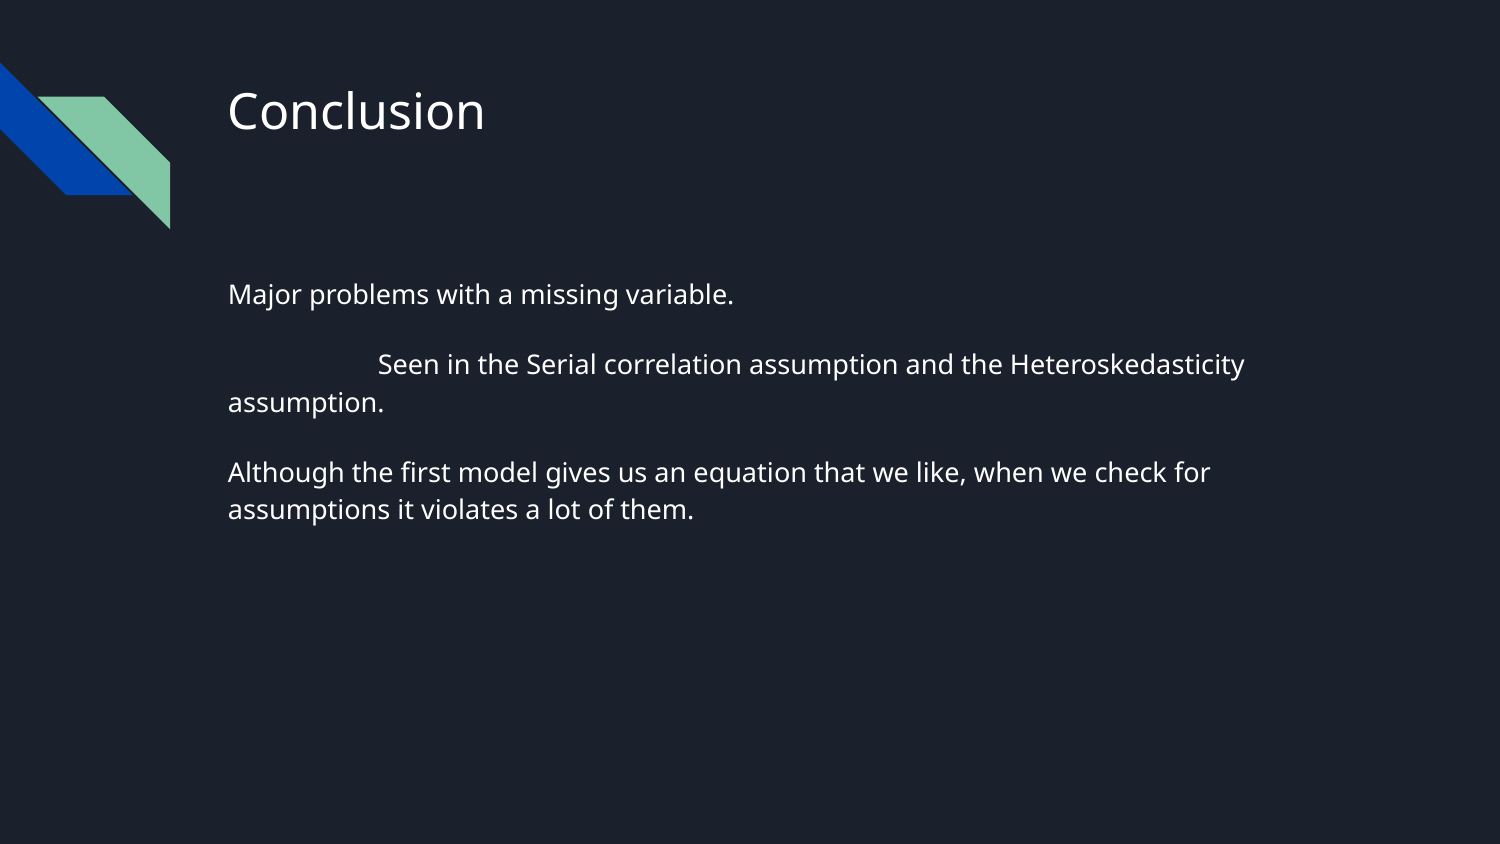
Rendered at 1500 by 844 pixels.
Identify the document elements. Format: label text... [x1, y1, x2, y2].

title Conclusion [212, 64, 1368, 215]
list Major problems with a missing variable. Seen in the Serial correlation assumption and the Heteroskedasticity assumption. Although the first model gives us an equation that we like, when we check for assumptions it violates a lot of them. [212, 257, 1368, 735]
